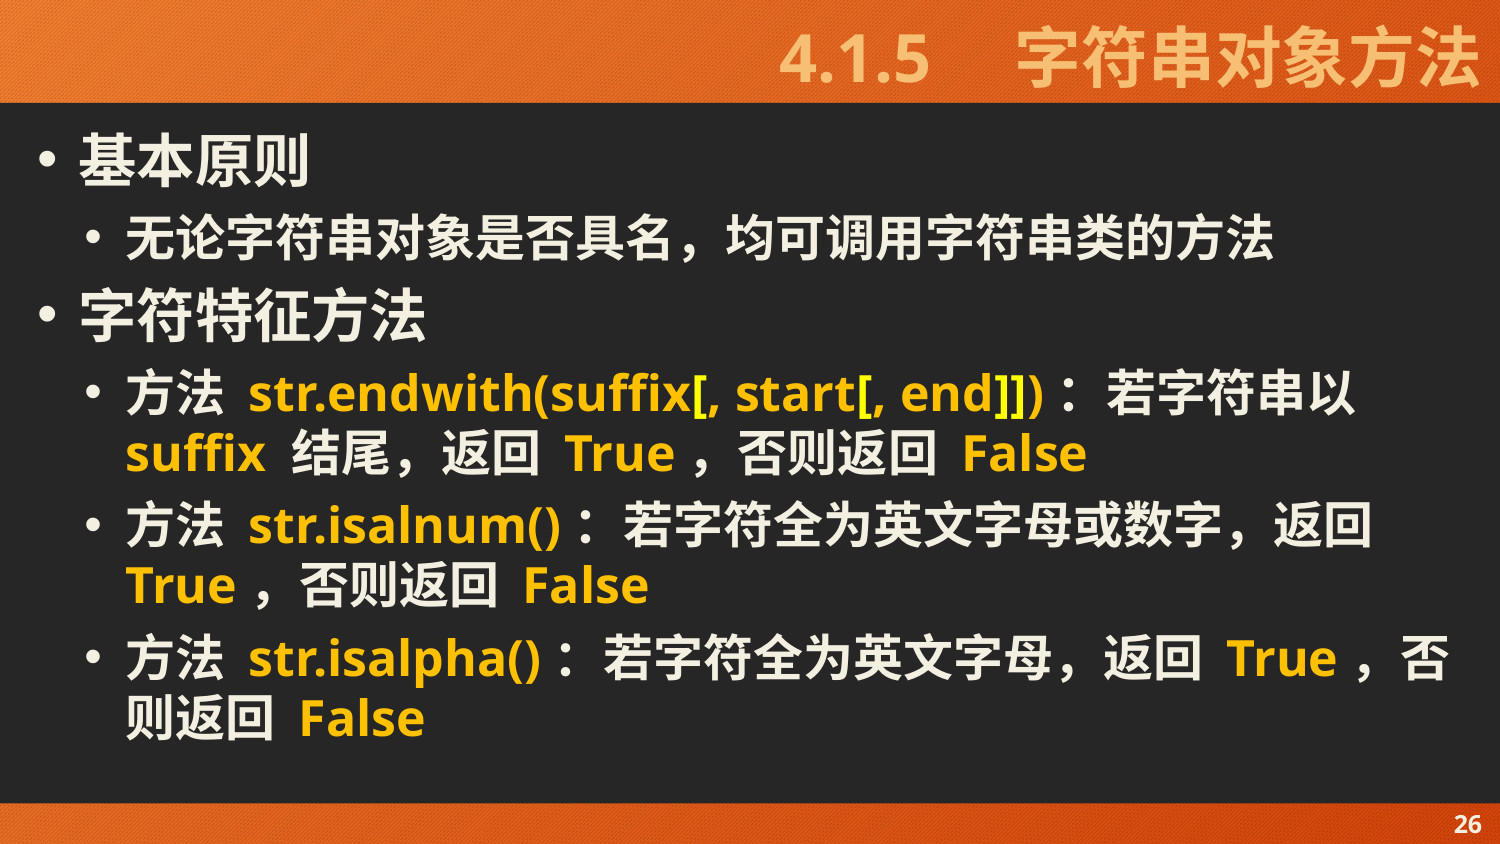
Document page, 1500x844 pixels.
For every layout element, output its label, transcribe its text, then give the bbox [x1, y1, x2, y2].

list 基本原则 无论字符串对象是否具名，均可调用字符串类的方法 字符特征方法 方法 str.endwith(suffix[, start[, end]])：若字符串以 suffix 结尾，返回 True，否则返回 False 方法 str.isalnum()：若字符全为英文字母或数字，返回 True，否则返回 False 方法 str.isalpha()：若字符全为英文字母，返回 True，否则返回 False [31, 118, 1490, 804]
slide_number 26 [1346, 809, 1489, 843]
title 4.1.5 字符串对象方法 [12, 0, 1489, 112]
